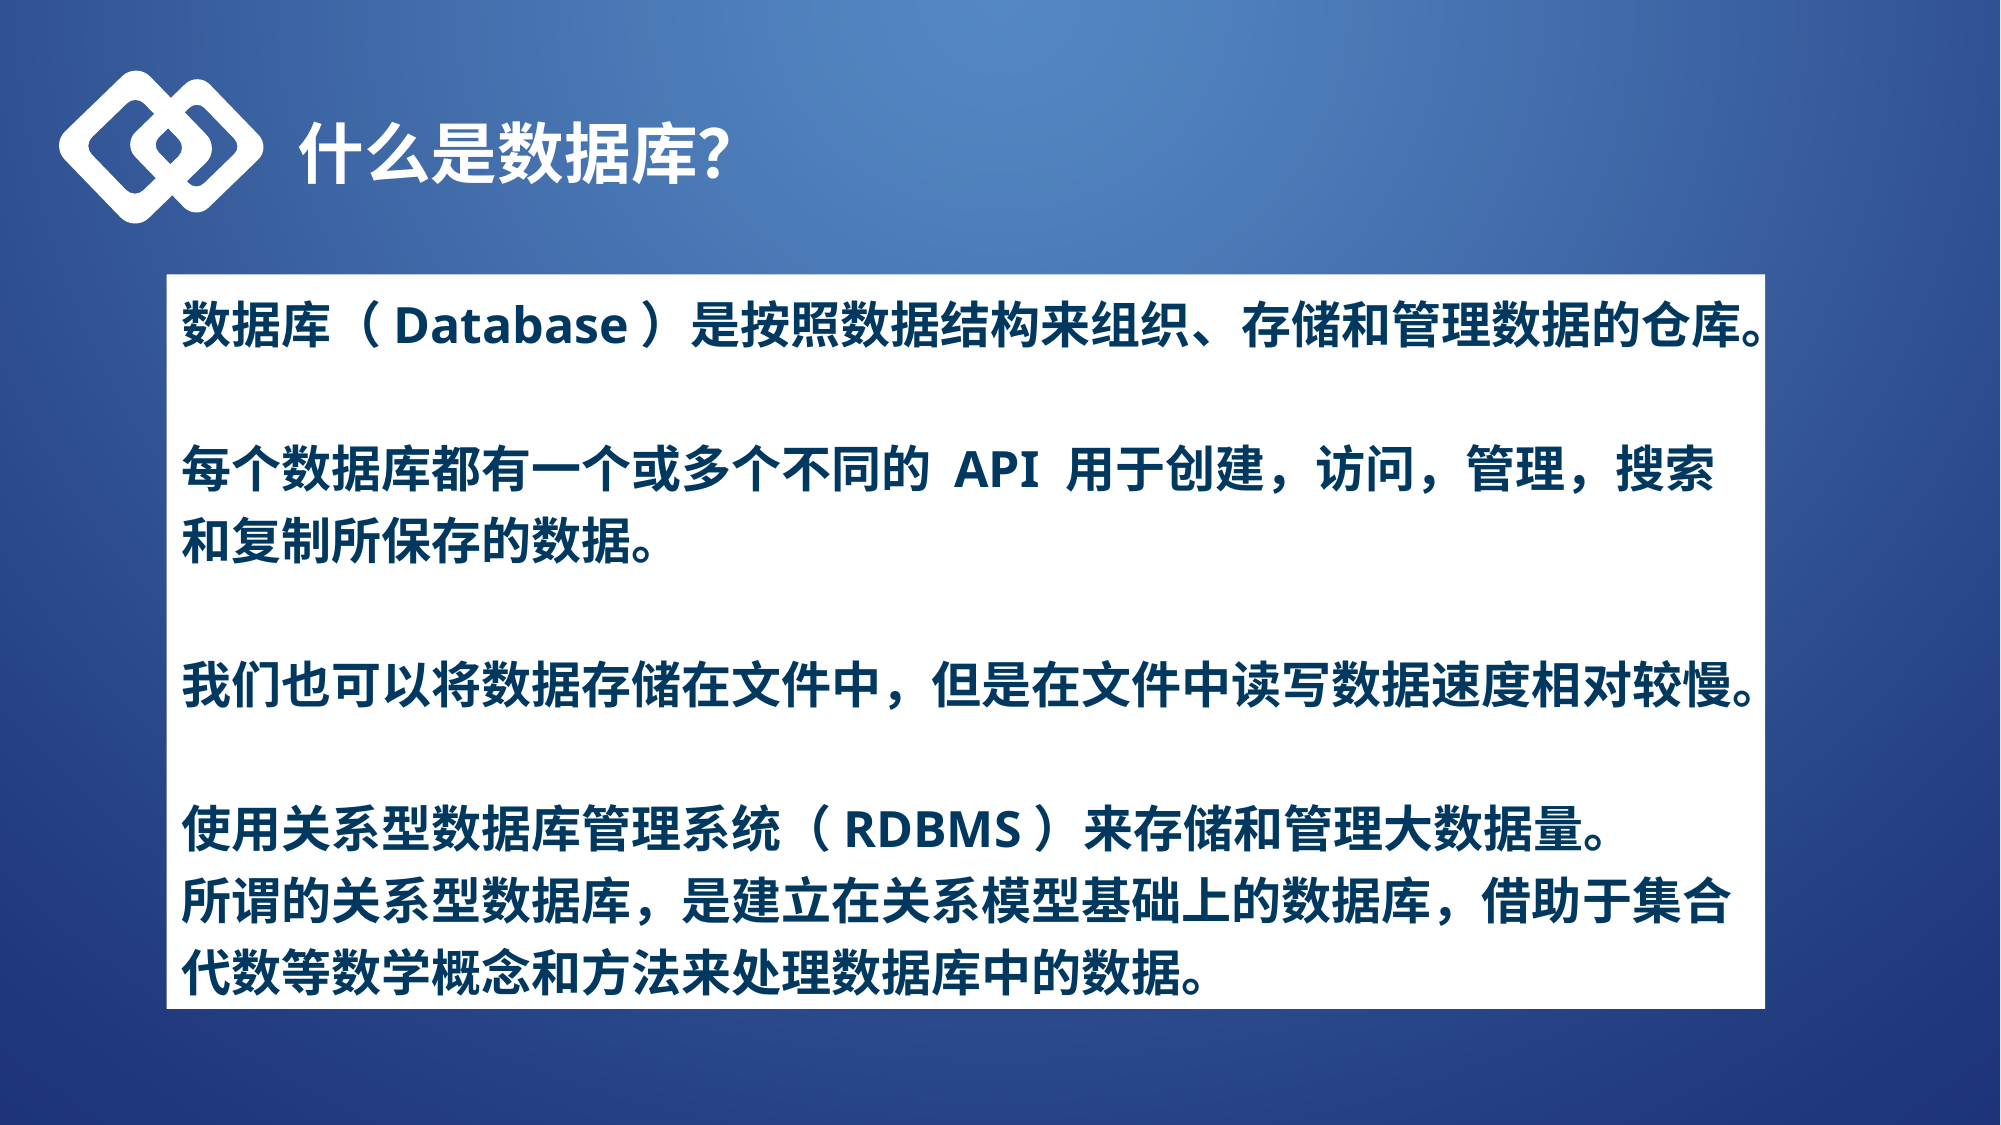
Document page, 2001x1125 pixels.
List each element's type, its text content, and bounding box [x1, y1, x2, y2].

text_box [75, 86, 249, 208]
text_box 什么是数据库？ [297, 72, 1837, 232]
text_box 数据库（Database）是按照数据结构来组织、存储和管理数据的仓库。 每个数据库都有一个或多个不同的 API 用于创建，访问，管理，搜索和复制所保存的数据。 我们也可以将数据存储在文件中，但是在文件中读写数据速度相对较慢。 使用关系型数据库管理系统（RDBMS）来存储和管理大数据量。 所谓的关系型数据库，是建立在关系模型基础上的数据库，借助于集合代数等数学概念和方法来处理数据库中的数据。 [166, 274, 1766, 1009]
picture [0, 0, 2001, 1125]
